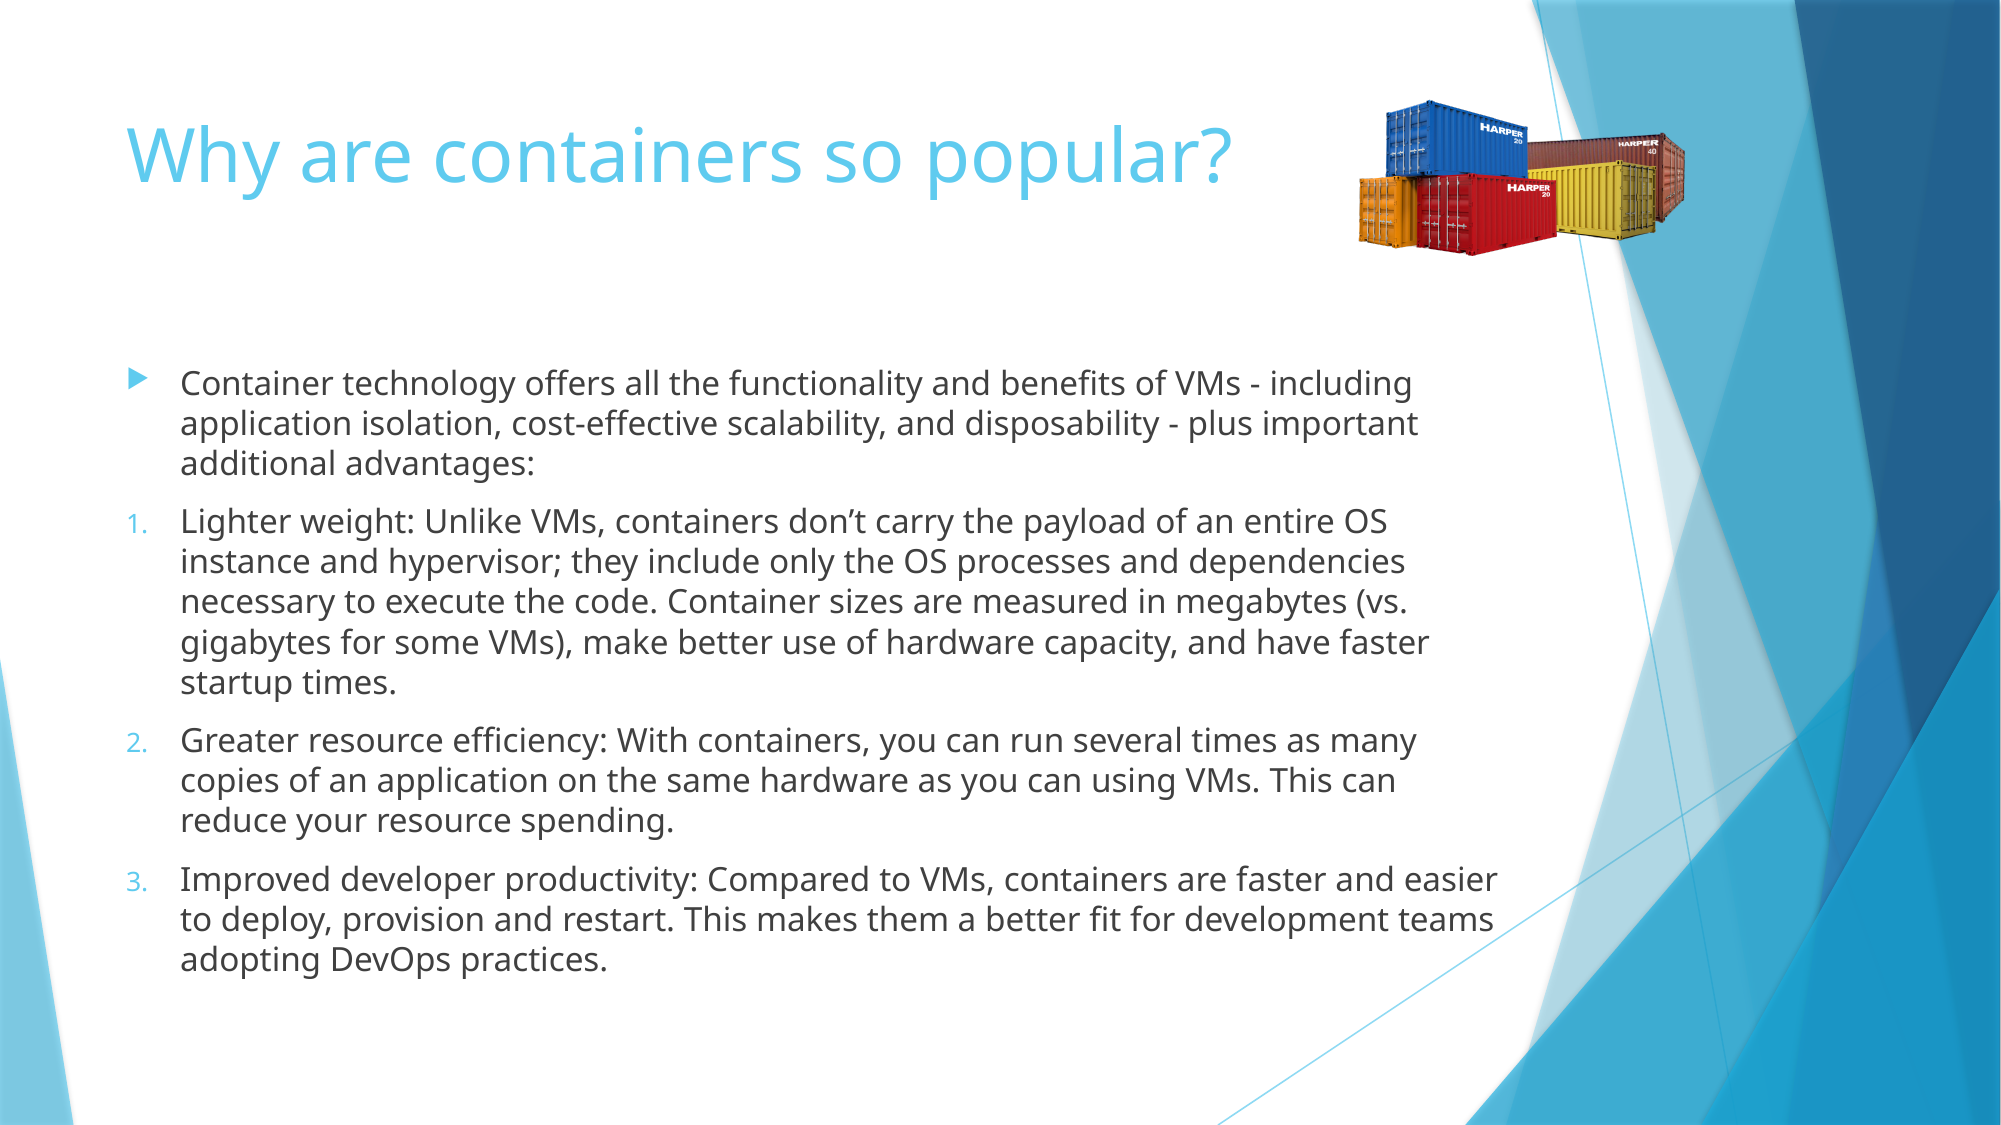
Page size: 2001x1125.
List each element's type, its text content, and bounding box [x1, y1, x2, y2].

list Container technology offers all the functionality and benefits of VMs - including application isolation, cost-effective scalability, and disposability - plus important additional advantages: Lighter weight: Unlike VMs, containers don’t carry the payload of an entire OS instance and hypervisor; they include only the OS processes and dependencies necessary to execute the code. Container sizes are measured in megabytes (vs. gigabytes for some VMs), make better use of hardware capacity, and have faster startup times. Greater resource efficiency: With containers, you can run several times as many copies of an application on the same hardware as you can using VMs. This can reduce your resource spending. Improved developer productivity: Compared to VMs, containers are faster and easier to deploy, provision and restart. This makes them a better fit for development teams adopting DevOps practices. [111, 354, 1522, 992]
picture [1357, 99, 1685, 256]
title Why are containers so popular? [111, 99, 1522, 317]
